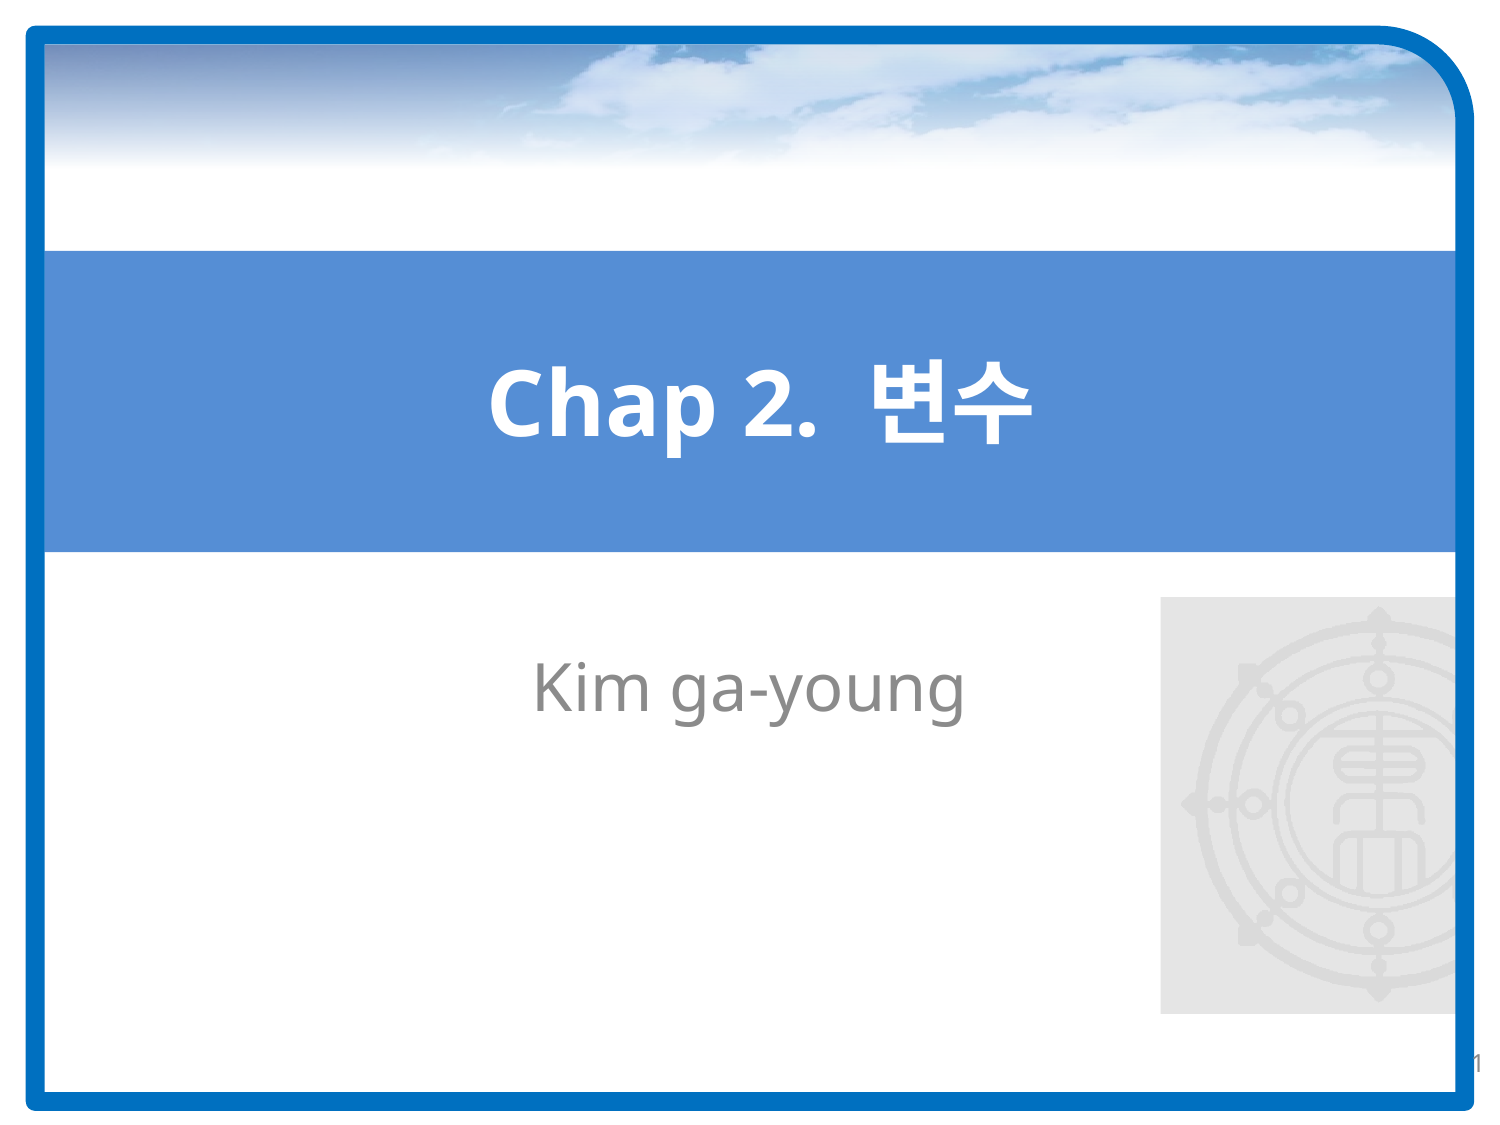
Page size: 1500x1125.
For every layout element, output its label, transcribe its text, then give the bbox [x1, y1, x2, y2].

subtitle Kim ga-young [225, 637, 1275, 835]
slide_number 1 [1357, 1029, 1500, 1100]
title Chap 2. 변수 [123, 278, 1399, 521]
